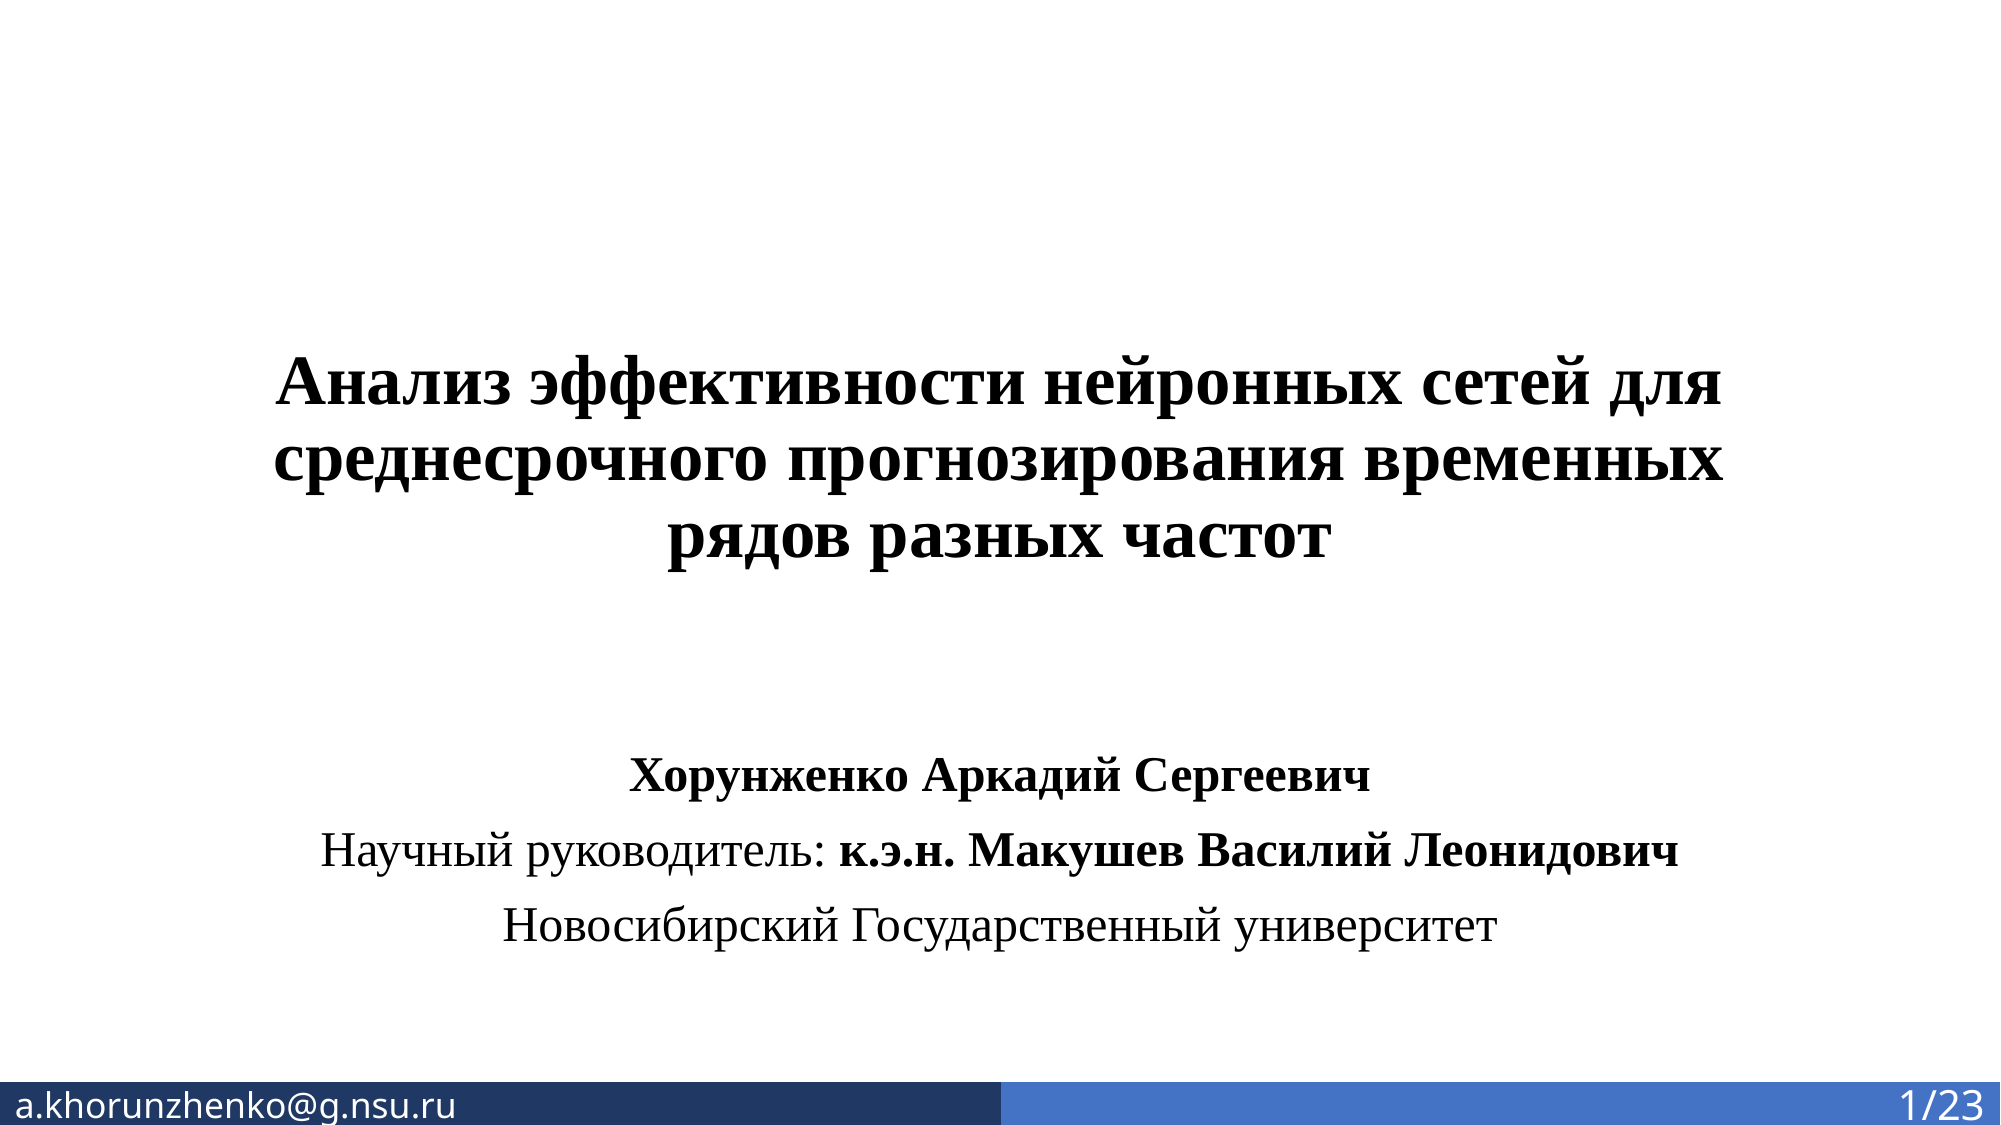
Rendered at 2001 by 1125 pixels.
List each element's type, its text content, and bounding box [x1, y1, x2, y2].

title Анализ эффективности нейронных сетей для среднесрочного прогнозирования временных рядов разных частот [225, 188, 1775, 580]
text_box 1/23 [1001, 1082, 2000, 1125]
text_box a.khorunzhenko@g.nsu.ru [0, 1082, 1001, 1125]
subtitle Хорунженко Аркадий Сергеевич Научный руководитель: к.э.н. Макушев Василий Леонидович Новосибирский Государственный университет [249, 740, 1750, 1013]
